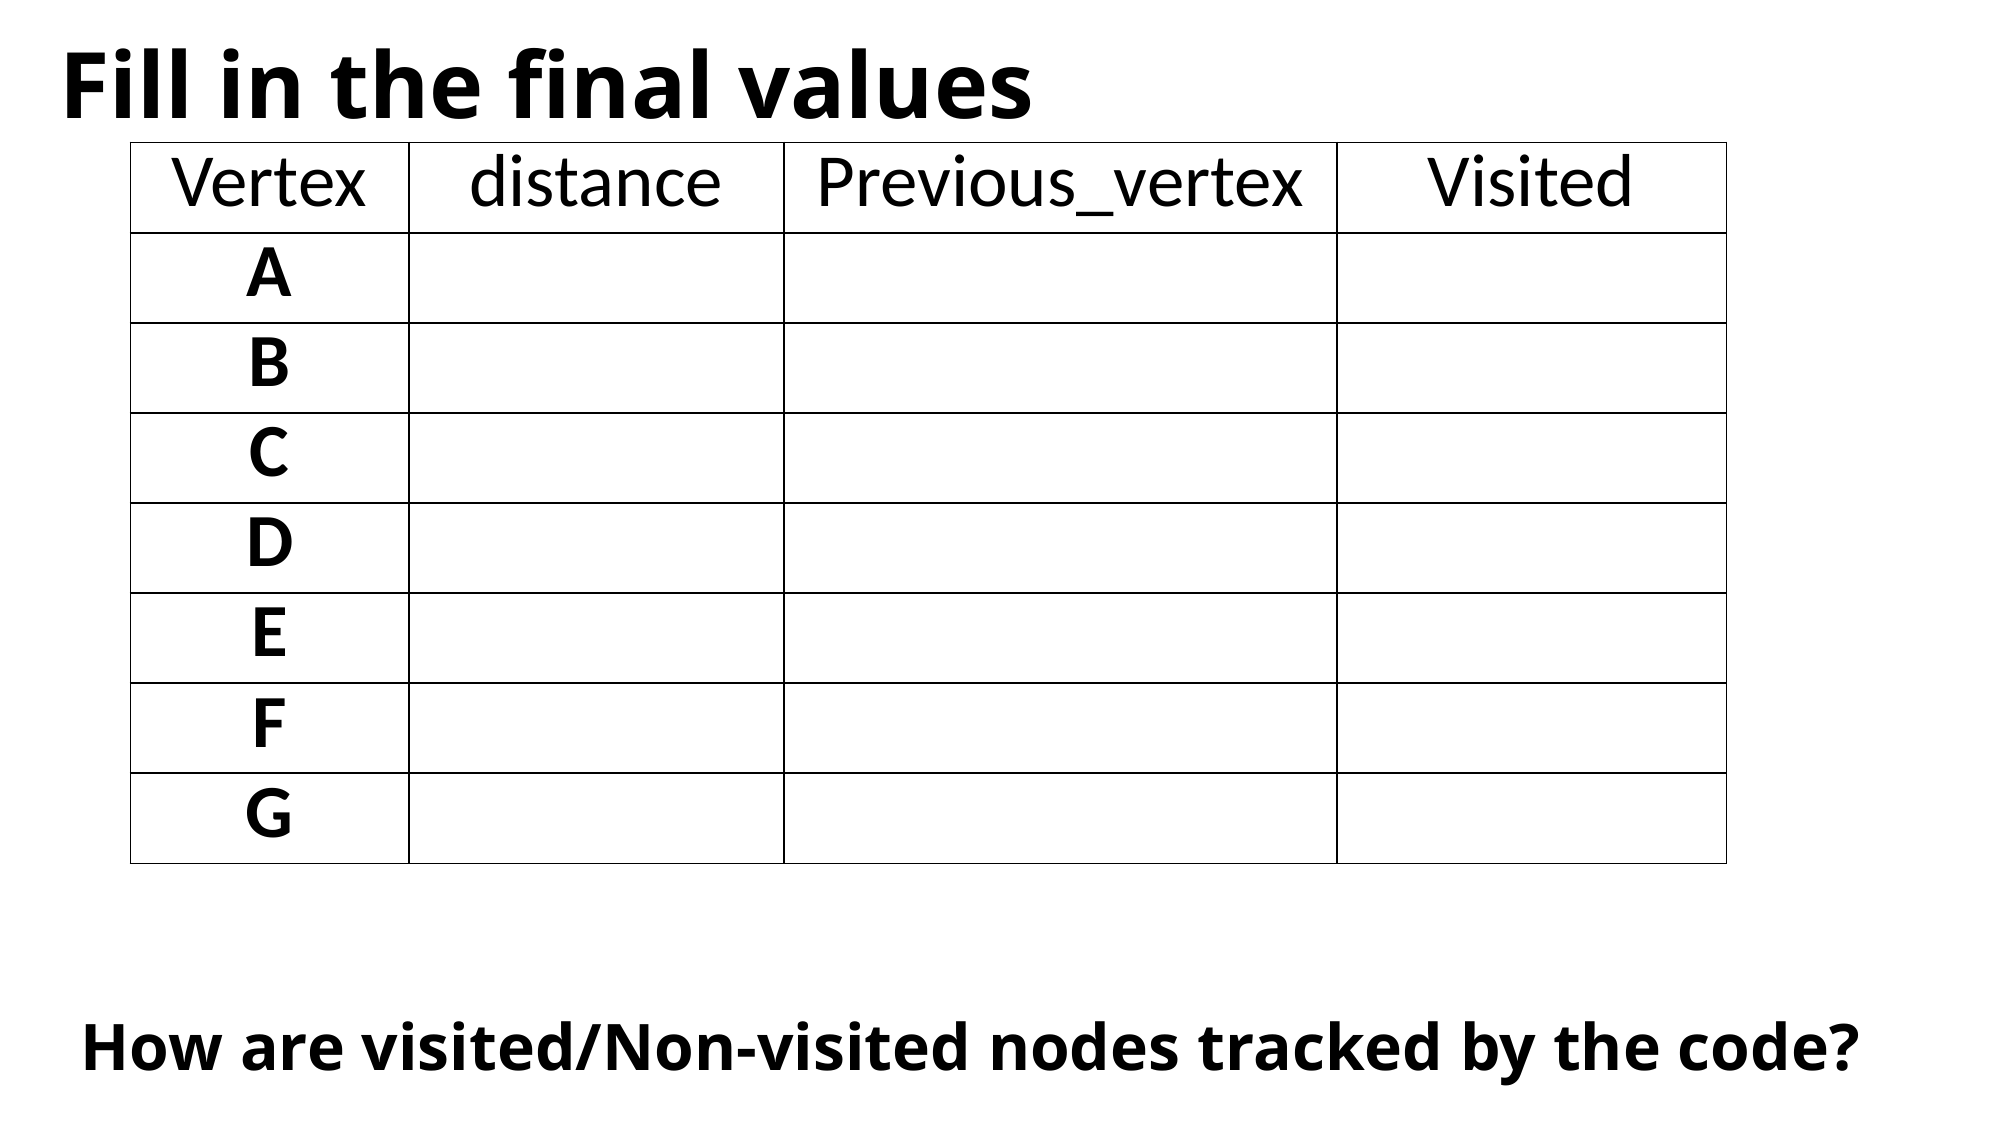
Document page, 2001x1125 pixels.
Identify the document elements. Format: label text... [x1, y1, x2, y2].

table_cell [785, 414, 1336, 502]
table_cell [1338, 234, 1726, 322]
table_cell D [131, 504, 408, 592]
table_cell [410, 594, 783, 682]
table_cell A [131, 234, 408, 322]
table_cell [785, 324, 1336, 412]
table_cell [785, 234, 1336, 322]
table_cell [410, 324, 783, 412]
table_cell F [131, 684, 408, 772]
table_cell [785, 774, 1336, 863]
table_cell E [131, 594, 408, 682]
table_cell [785, 684, 1336, 772]
table_cell [1338, 504, 1726, 592]
table_cell [1338, 684, 1726, 772]
table_cell C [131, 414, 408, 502]
table_cell [785, 594, 1336, 682]
table_cell [785, 504, 1336, 592]
table_cell [410, 234, 783, 322]
table_cell [1338, 594, 1726, 682]
table_cell G [131, 774, 408, 863]
table_header Visited [1338, 143, 1726, 232]
table_cell [410, 504, 783, 592]
table_cell [410, 774, 783, 863]
table_cell [1338, 414, 1726, 502]
table_cell [410, 414, 783, 502]
text_box How are visited/Non-visited nodes tracked by the code? [65, 968, 1937, 1125]
table_cell [1338, 324, 1726, 412]
table_header Vertex [131, 143, 408, 232]
title Fill in the final values [44, 10, 1770, 167]
table_header distance [410, 143, 783, 232]
table_cell [1338, 774, 1726, 863]
table_cell B [131, 324, 408, 412]
table_cell [410, 684, 783, 772]
table_header Previous_vertex [785, 143, 1336, 232]
